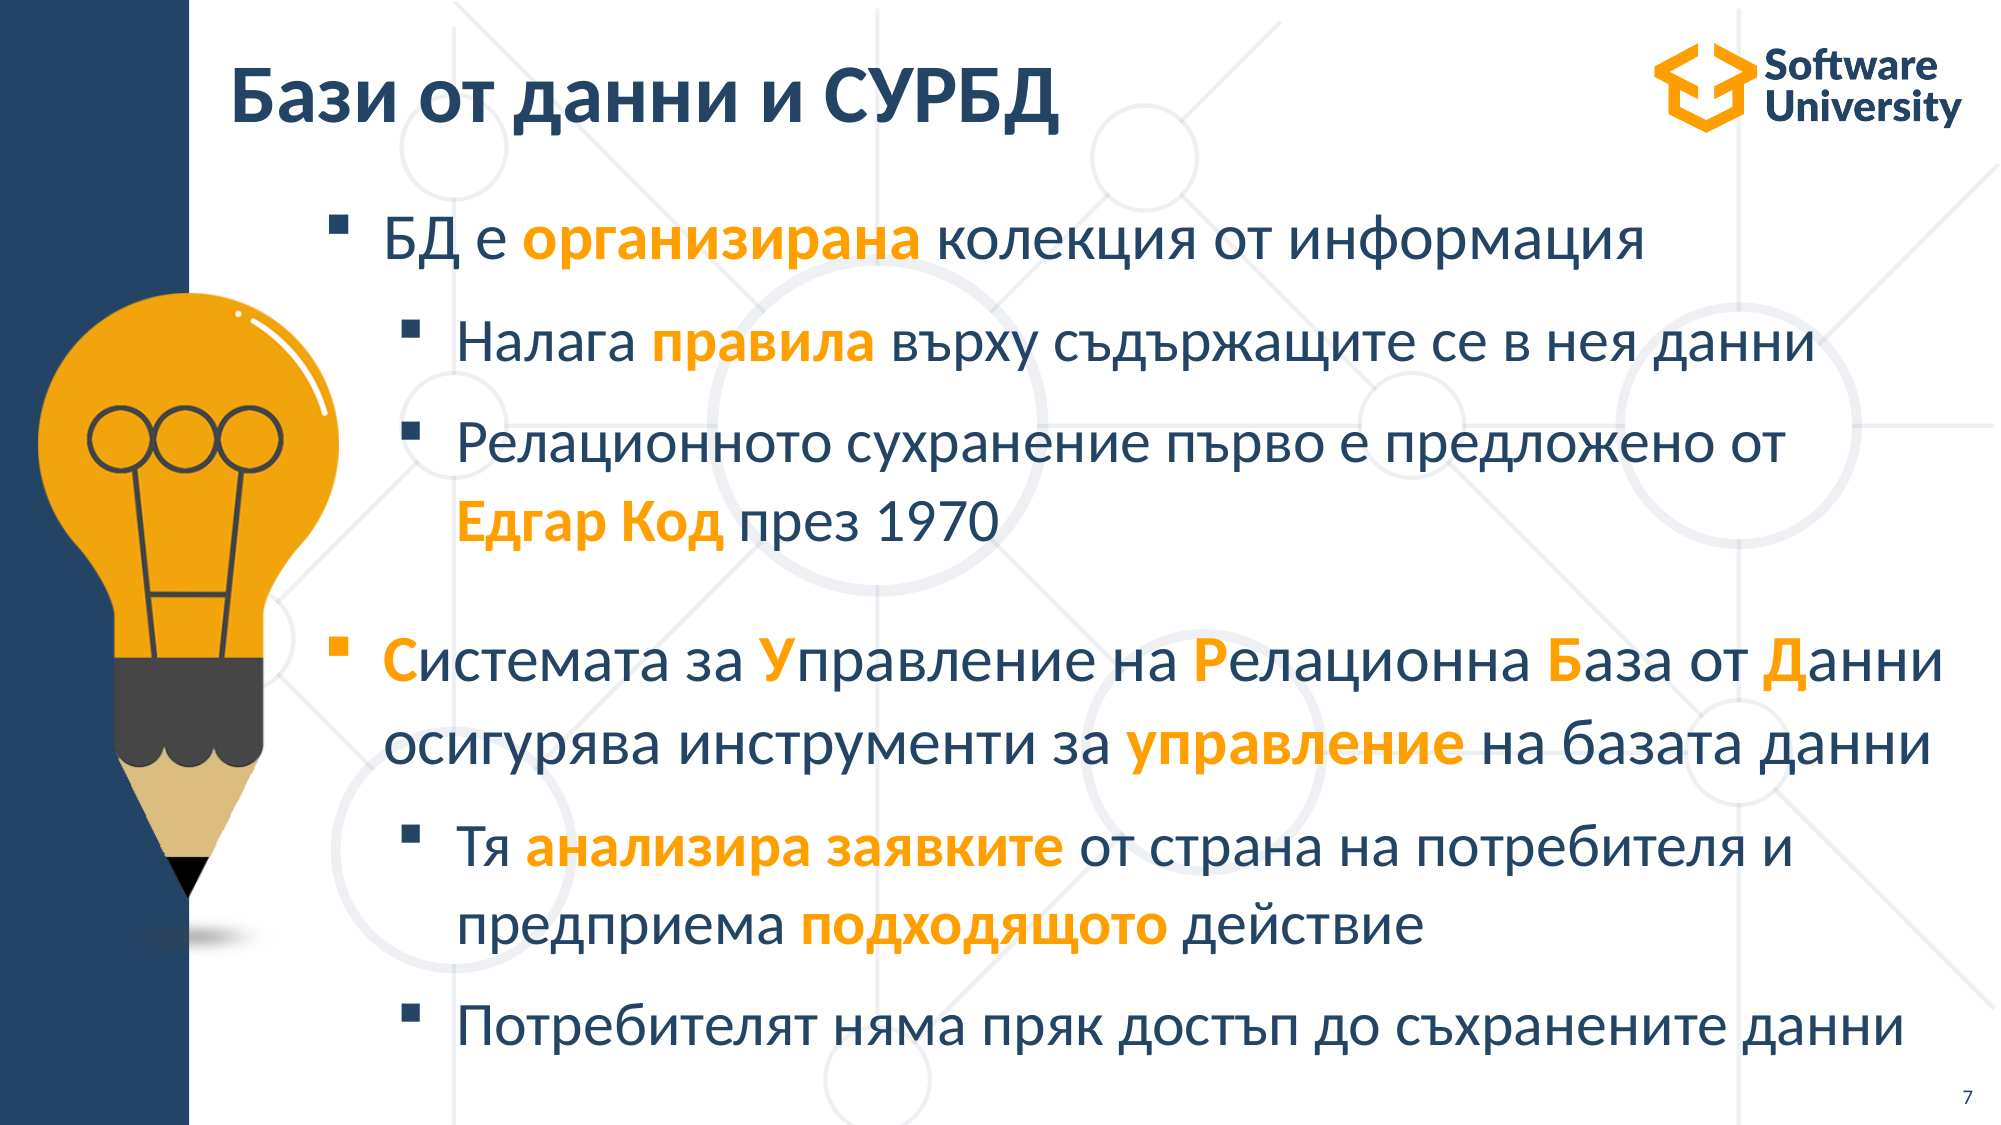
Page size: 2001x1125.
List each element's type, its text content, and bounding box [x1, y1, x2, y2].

title Бази от данни и СУРБД [212, 16, 1628, 162]
picture [1641, 31, 1973, 145]
picture [38, 293, 306, 961]
text_box 7 [1927, 1067, 1989, 1117]
list БД е организирана колекция от информация Налага правила върху съдържащите се в нея данни Релационното сухранение първо е предложено от Едгар Код през 1970 Системата за Управление на Релационна База от Данни осигурява инструменти за управление на базата данни Тя анализира заявките от страна на потребителя и предприема подходящото действие Потребителят няма пряк достъп до съхранените данни [306, 183, 1968, 1094]
